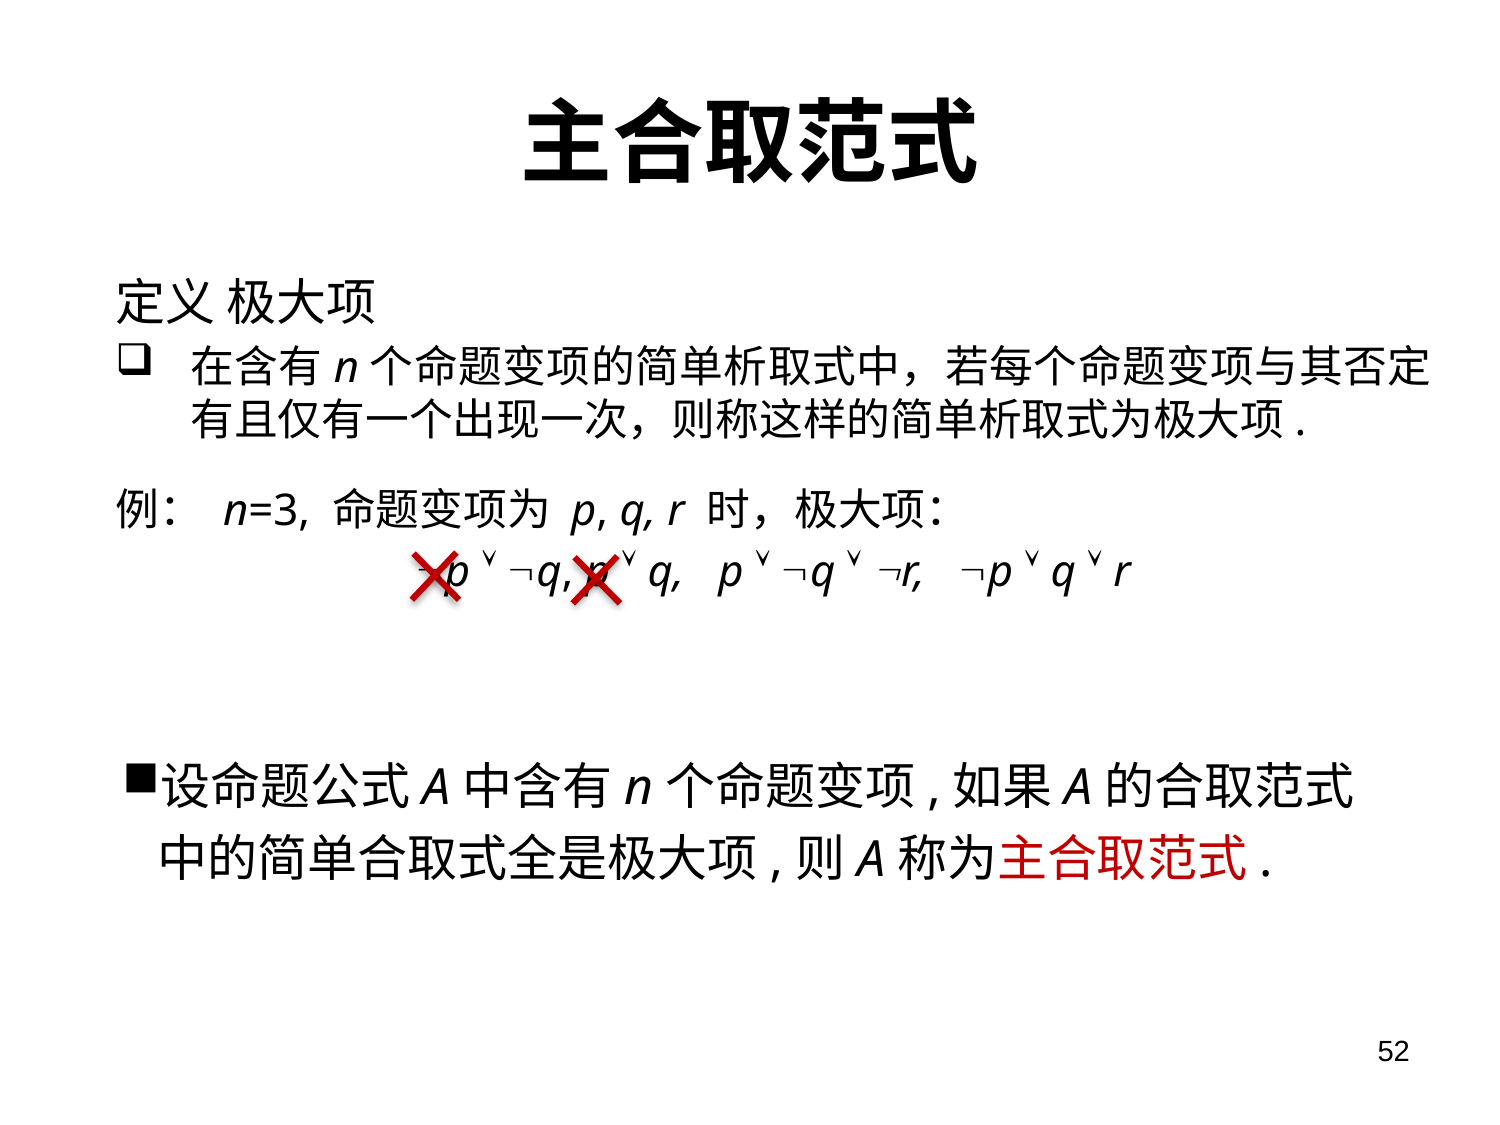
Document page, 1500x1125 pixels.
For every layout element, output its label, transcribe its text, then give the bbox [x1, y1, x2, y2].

text_box 设命题公式A中含有n个命题变项,如果A的合取范式中的简单合取式全是极大项,则A称为主合取范式. [107, 735, 1414, 895]
list 定义 极大项 在含有n个命题变项的简单析取式中，若每个命题变项与其否定有且仅有一个出现一次，则称这样的简单析取式为极大项. 例： n=3, 命题变项为 p, q, r 时，极大项： p  q, p  q, p  q  r, p  q  r [100, 172, 1447, 608]
title 主合取范式 [75, 45, 1425, 233]
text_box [572, 555, 621, 604]
slide_number 52 [1074, 1024, 1425, 1103]
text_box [411, 552, 460, 600]
